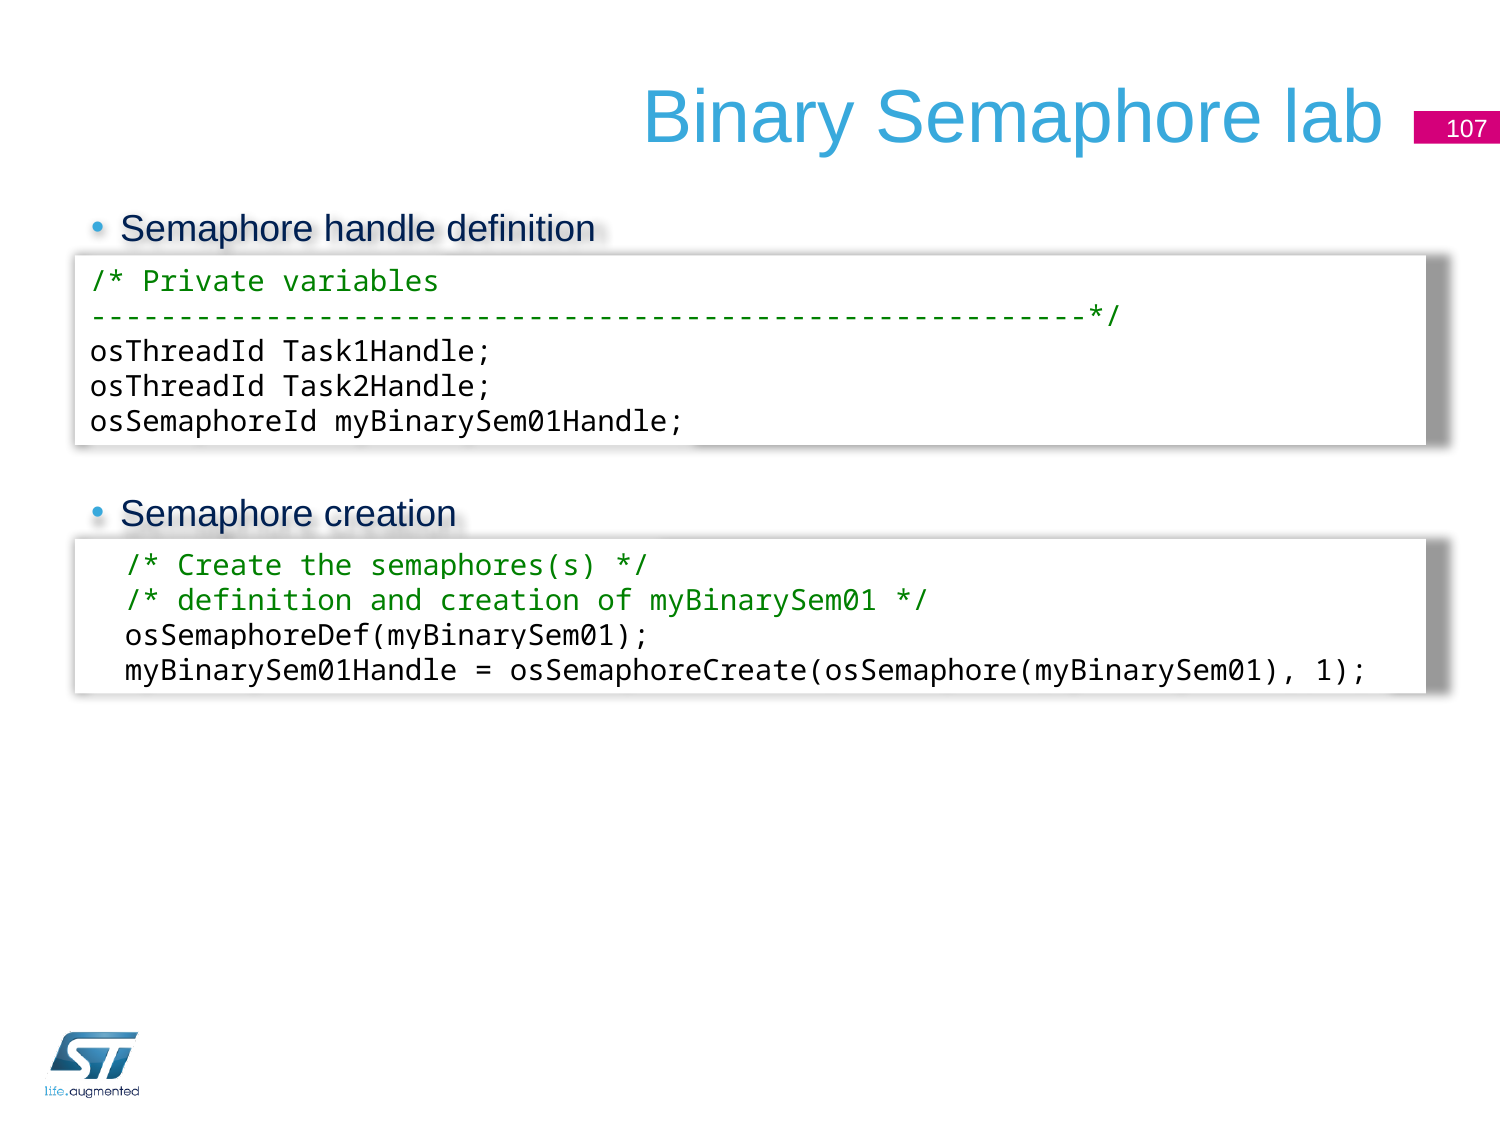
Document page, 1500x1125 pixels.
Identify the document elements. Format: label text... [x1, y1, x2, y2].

list Semaphore handle definition Semaphore creation [76, 196, 1427, 248]
slide_number 107 [1413, 111, 1500, 144]
title Binary Semaphore lab [75, 19, 1400, 195]
list Semaphore handle definition Semaphore creation [76, 455, 1427, 532]
text_box /* Create the semaphores(s) */ /* definition and creation of myBinarySem01 */ osSemaphoreDef(myBinarySem01); myBinarySem01Handle = osSemaphoreCreate(osSemaphore(myBinarySem01), 1); [74, 538, 1426, 694]
picture [37, 1022, 147, 1104]
text_box /* Private variables ---------------------------------------------------------*/ osThreadId Task1Handle; osThreadId Task2Handle; osSemaphoreId myBinarySem01Handle; [74, 255, 1426, 445]
